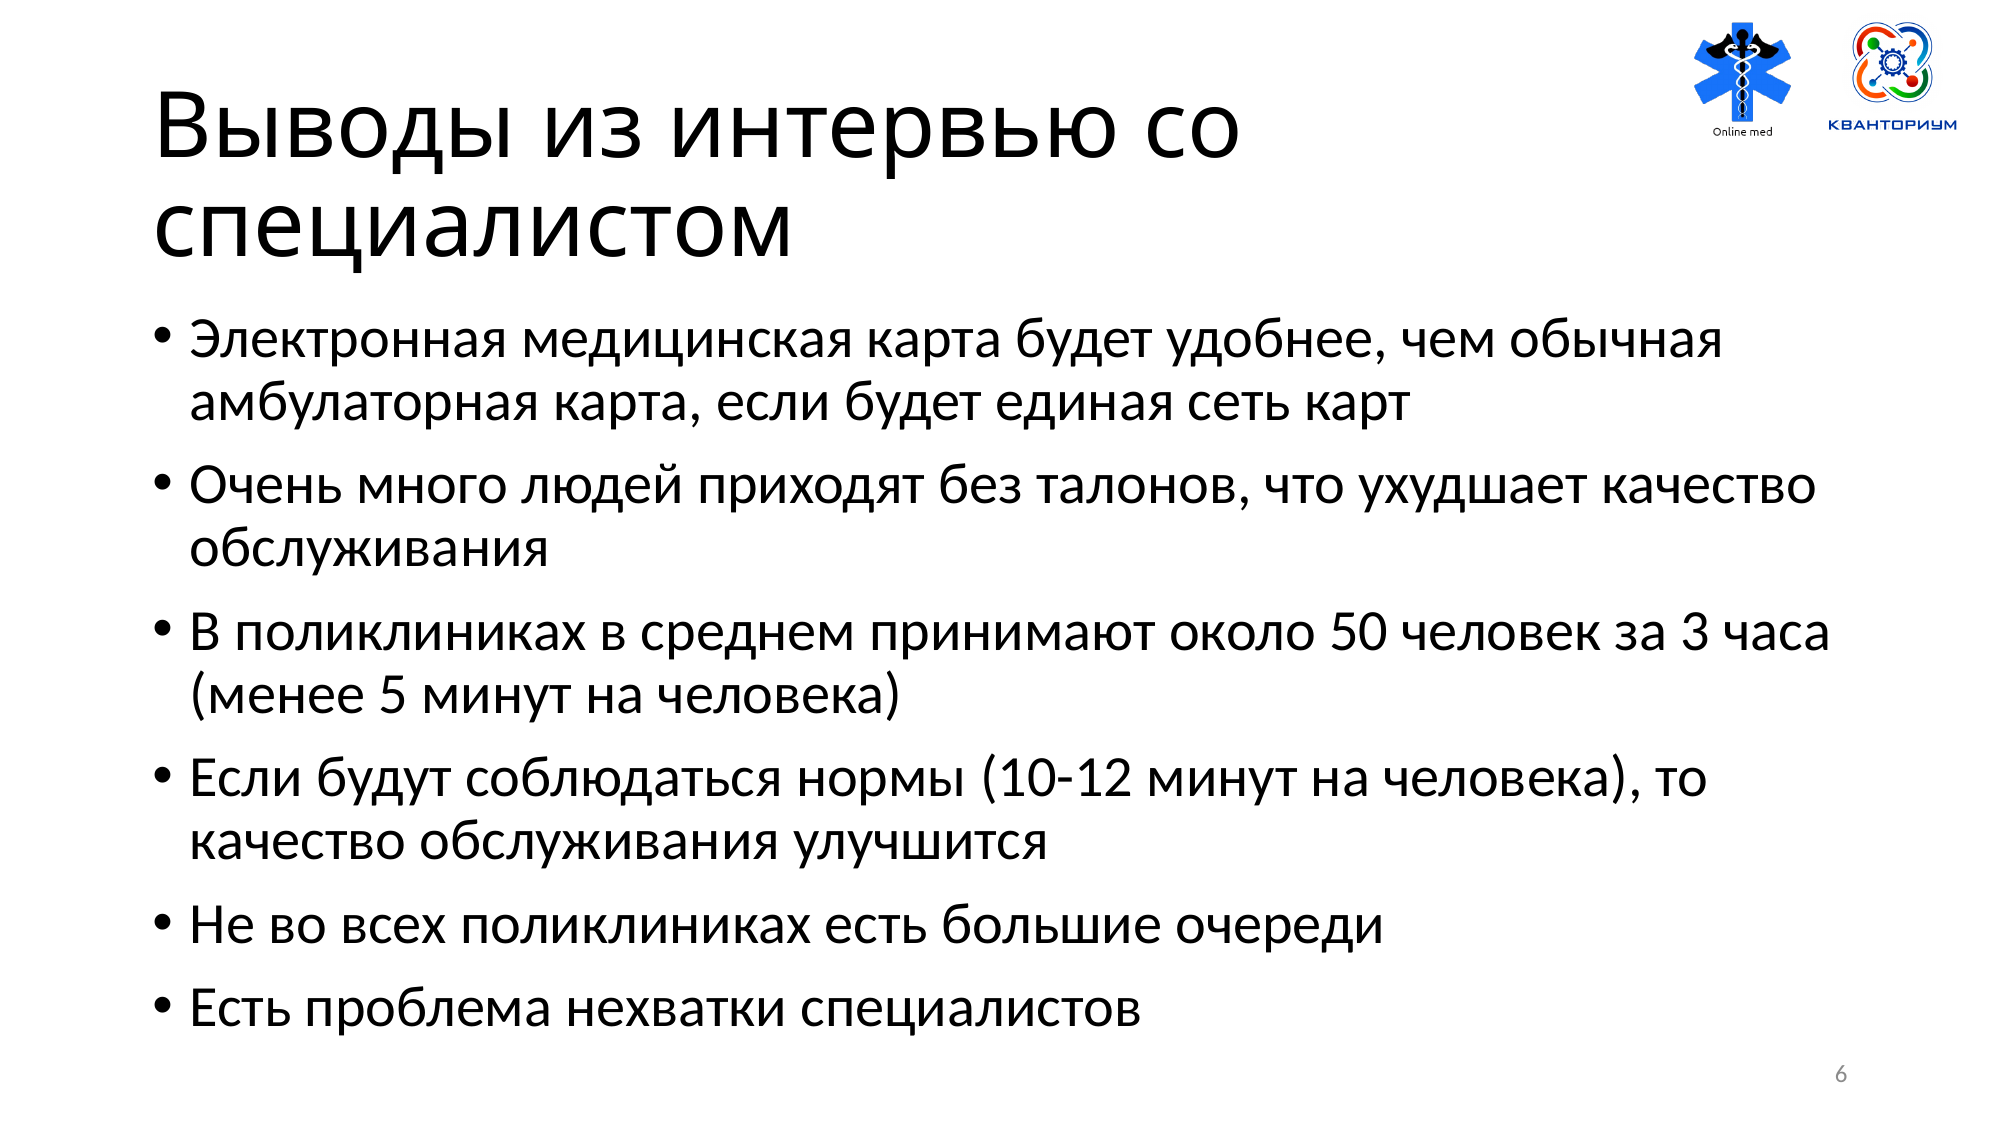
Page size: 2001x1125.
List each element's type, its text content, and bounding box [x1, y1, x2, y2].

list Электронная медицинская карта будет удобнее, чем обычная амбулаторная карта, если будет единая сеть карт Очень много людей приходят без талонов, что ухудшает качество обслуживания В поликлиниках в среднем принимают около 50 человек за 3 часа (менее 5 минут на человека) Если будут соблюдаться нормы (10-12 минут на человека), то качество обслуживания улучшится Не во всех поликлиниках есть большие очереди Есть проблема нехватки специалистов [137, 299, 1863, 1066]
picture [1662, 0, 1964, 152]
slide_number 6 [1412, 1042, 1863, 1103]
title Выводы из интервью со специалистом [137, 68, 1863, 286]
